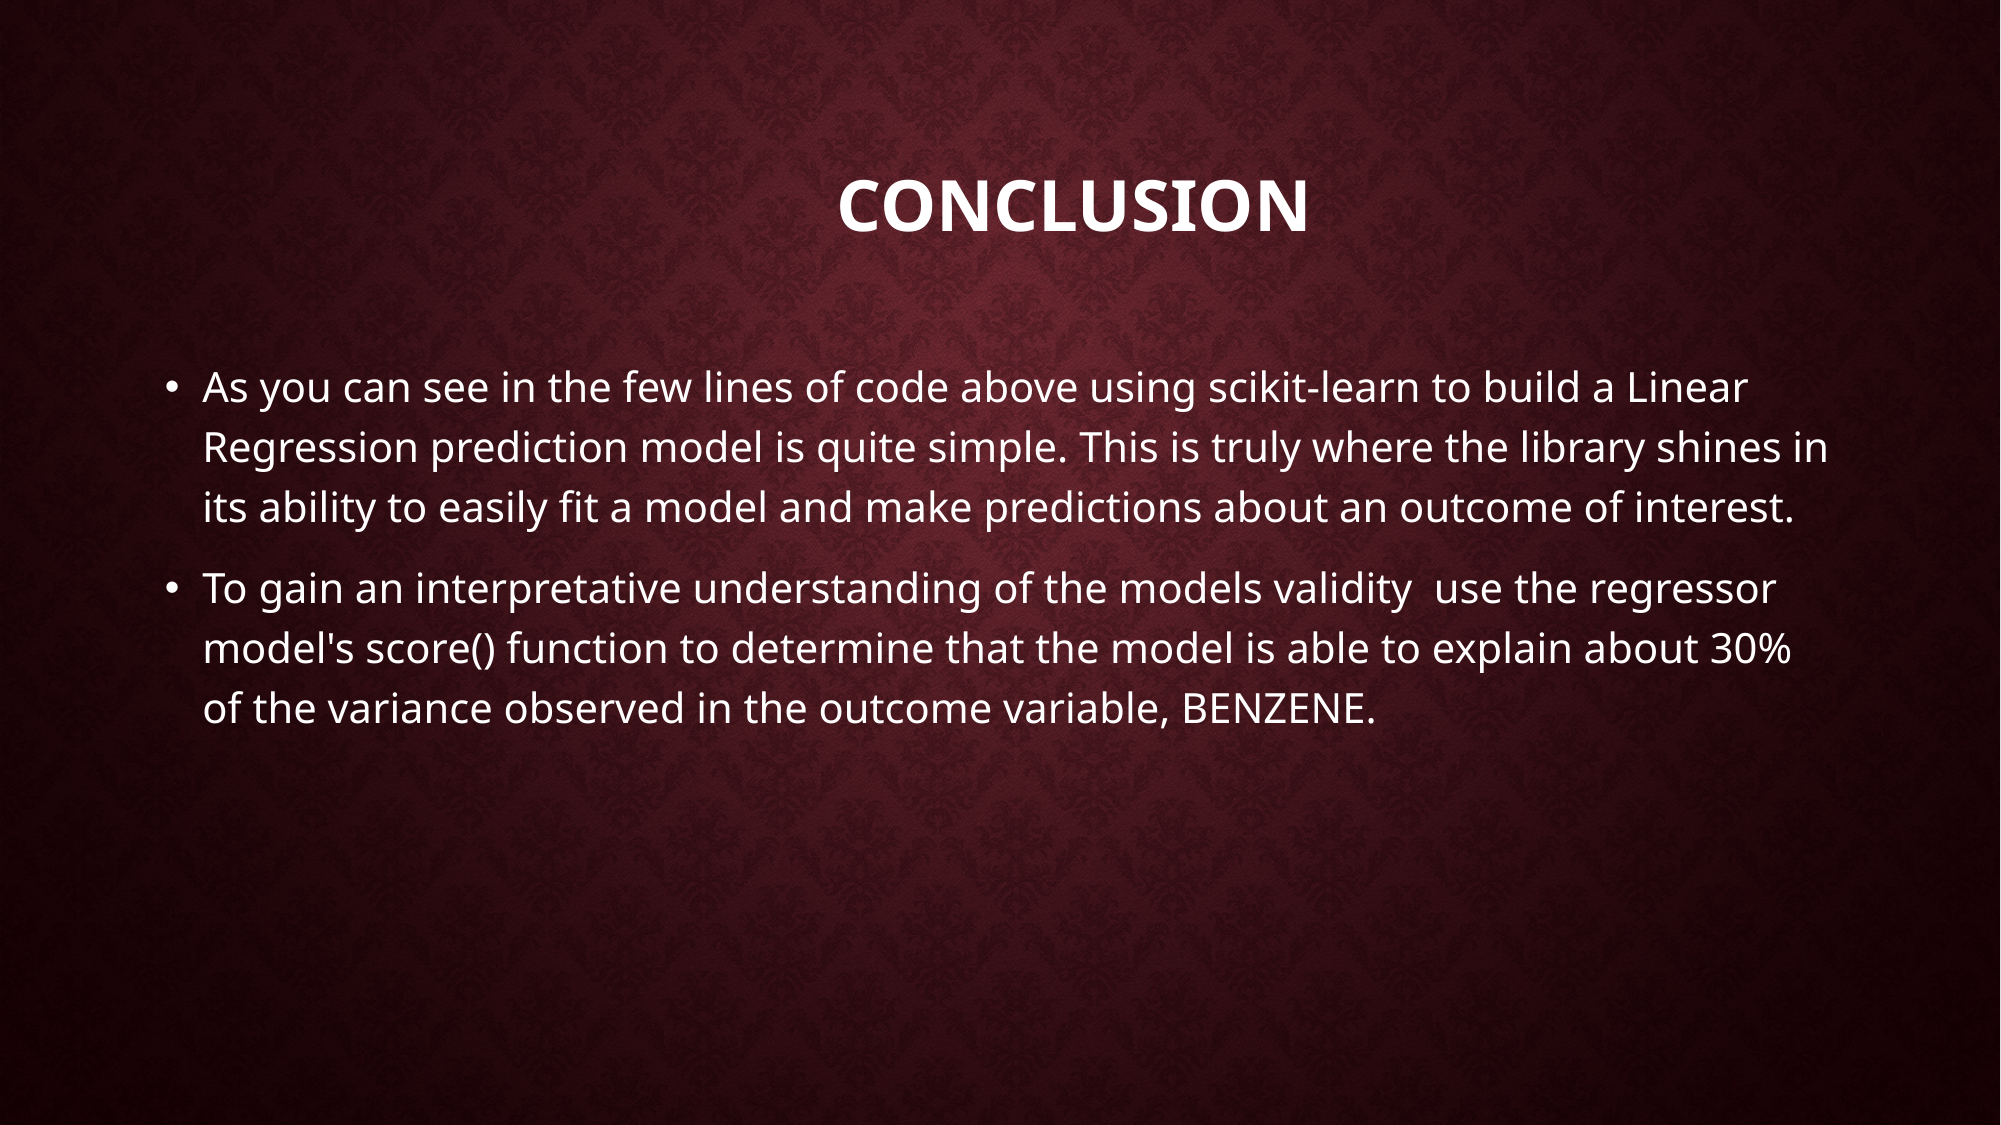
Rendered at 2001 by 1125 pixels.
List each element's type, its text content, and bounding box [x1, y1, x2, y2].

title conclusion [149, 99, 1849, 318]
list As you can see in the few lines of code above using scikit-learn to build a Linear Regression prediction model is quite simple. This is truly where the library shines in its ability to easily fit a model and make predictions about an outcome of interest. To gain an interpretative understanding of the models validity use the regressor model's score() function to determine that the model is able to explain about 30% of the variance observed in the outcome variable, BENZENE. [149, 343, 1849, 950]
